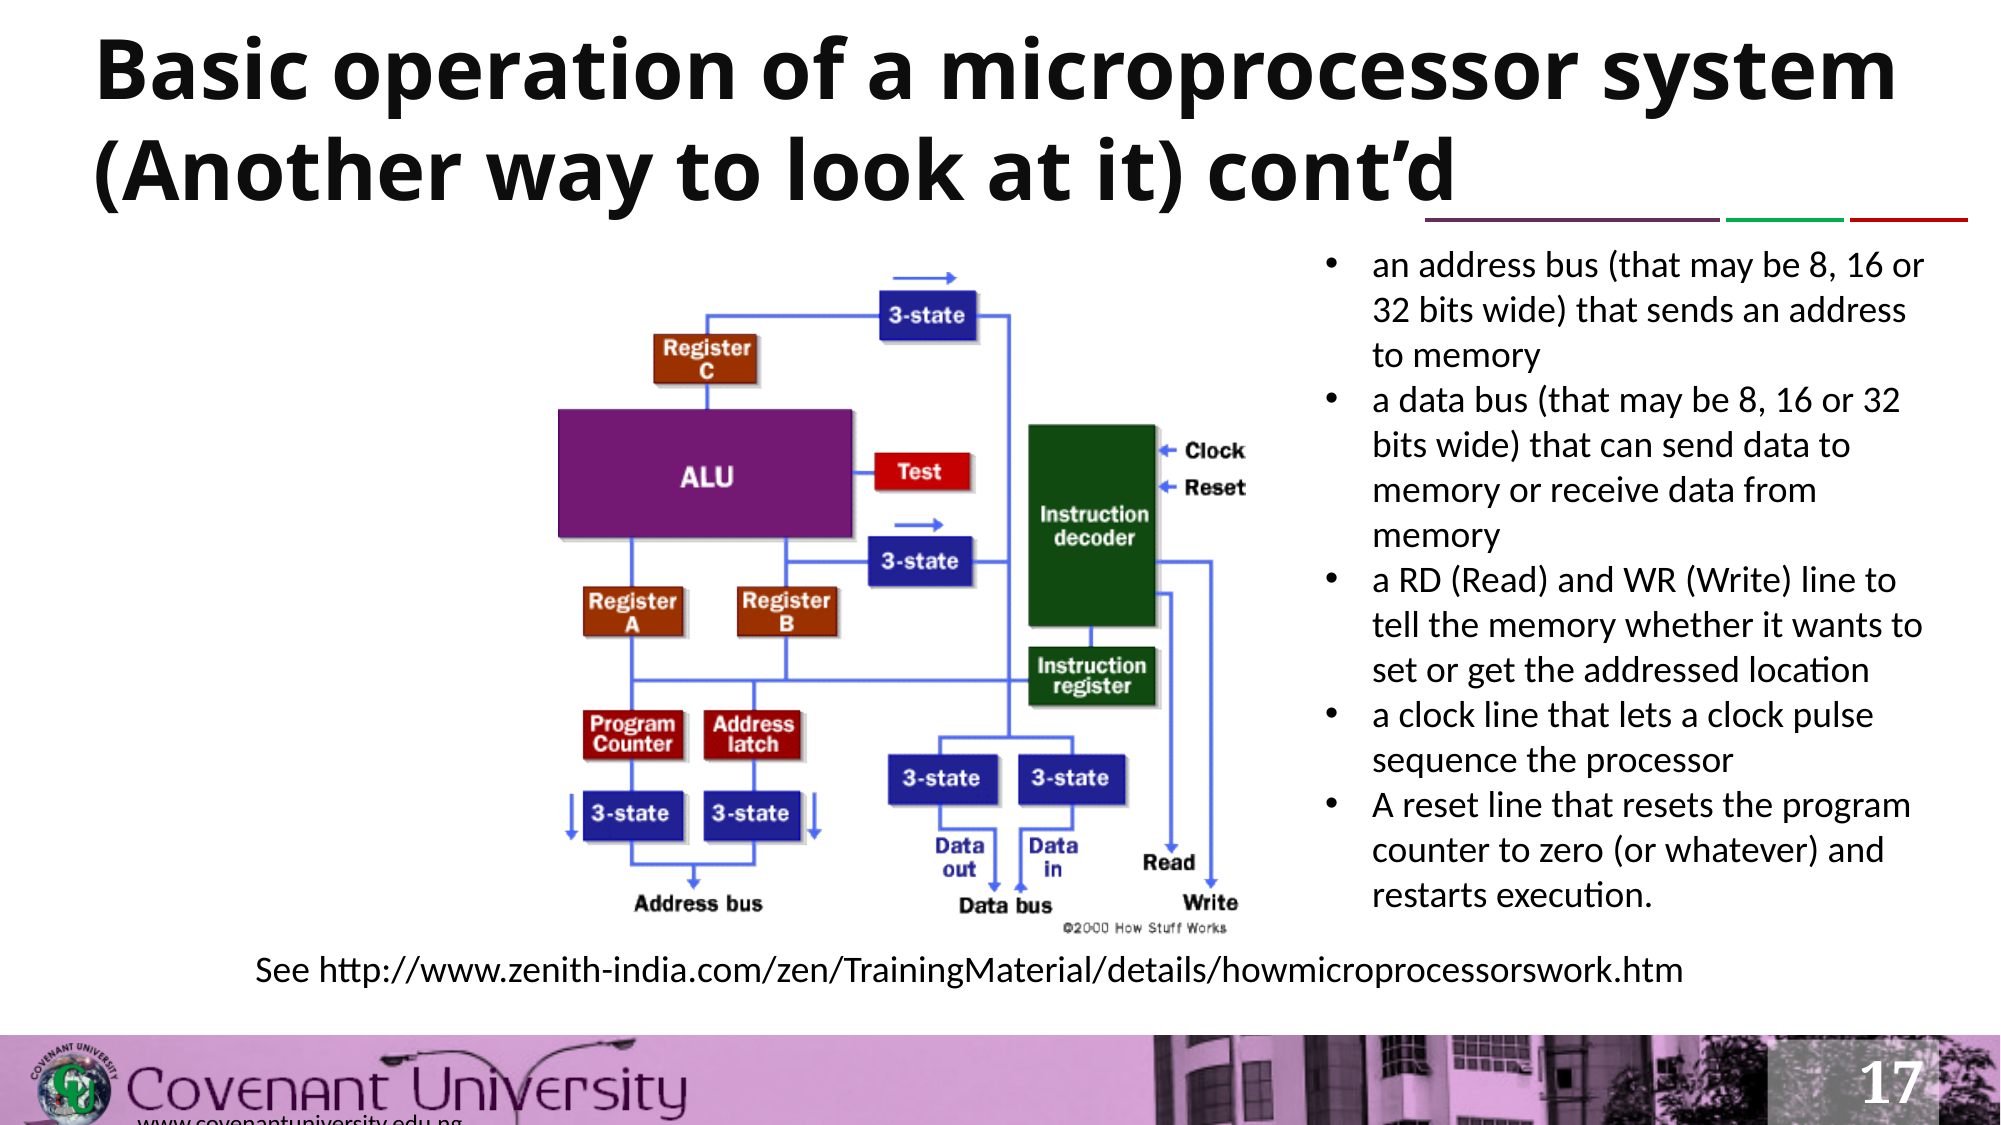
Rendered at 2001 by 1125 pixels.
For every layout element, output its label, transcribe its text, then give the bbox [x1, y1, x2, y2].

title Basic operation of a microprocessor system (Another way to look at it) cont’d [74, 20, 2000, 213]
text_box an address bus (that may be 8, 16 or 32 bits wide) that sends an address to memory a data bus (that may be 8, 16 or 32 bits wide) that can send data to memory or receive data from memory a RD (Read) and WR (Write) line to tell the memory whether it wants to set or get the addressed location a clock line that lets a clock pulse sequence the processor A reset line that resets the program counter to zero (or whatever) and restarts execution. [1310, 232, 1960, 923]
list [558, 272, 1246, 936]
picture [23, 1036, 1071, 1125]
text_box See http://www.zenith-india.com/zen/TrainingMaterial/details/howmicroprocessorswork.htm [240, 937, 1781, 998]
